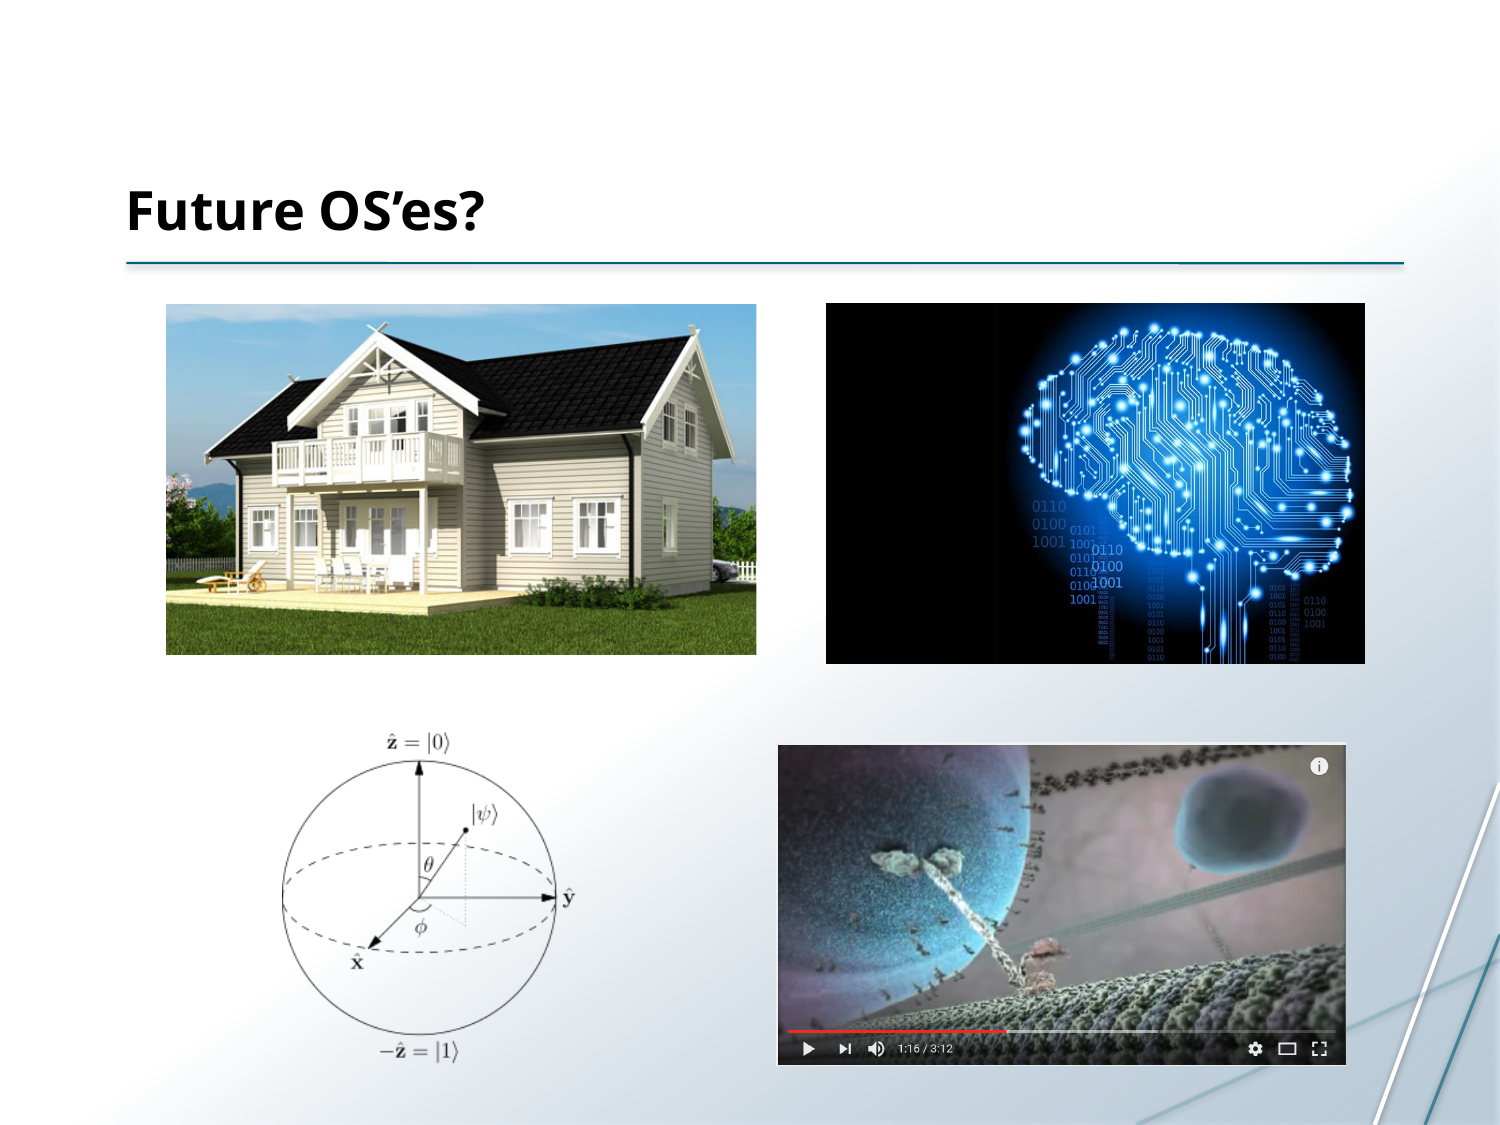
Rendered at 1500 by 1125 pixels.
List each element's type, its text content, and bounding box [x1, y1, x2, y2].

picture [776, 742, 1346, 1066]
picture [282, 730, 578, 1066]
title Future OS’es? [109, 49, 1403, 249]
picture [165, 303, 757, 655]
picture [826, 303, 1365, 664]
